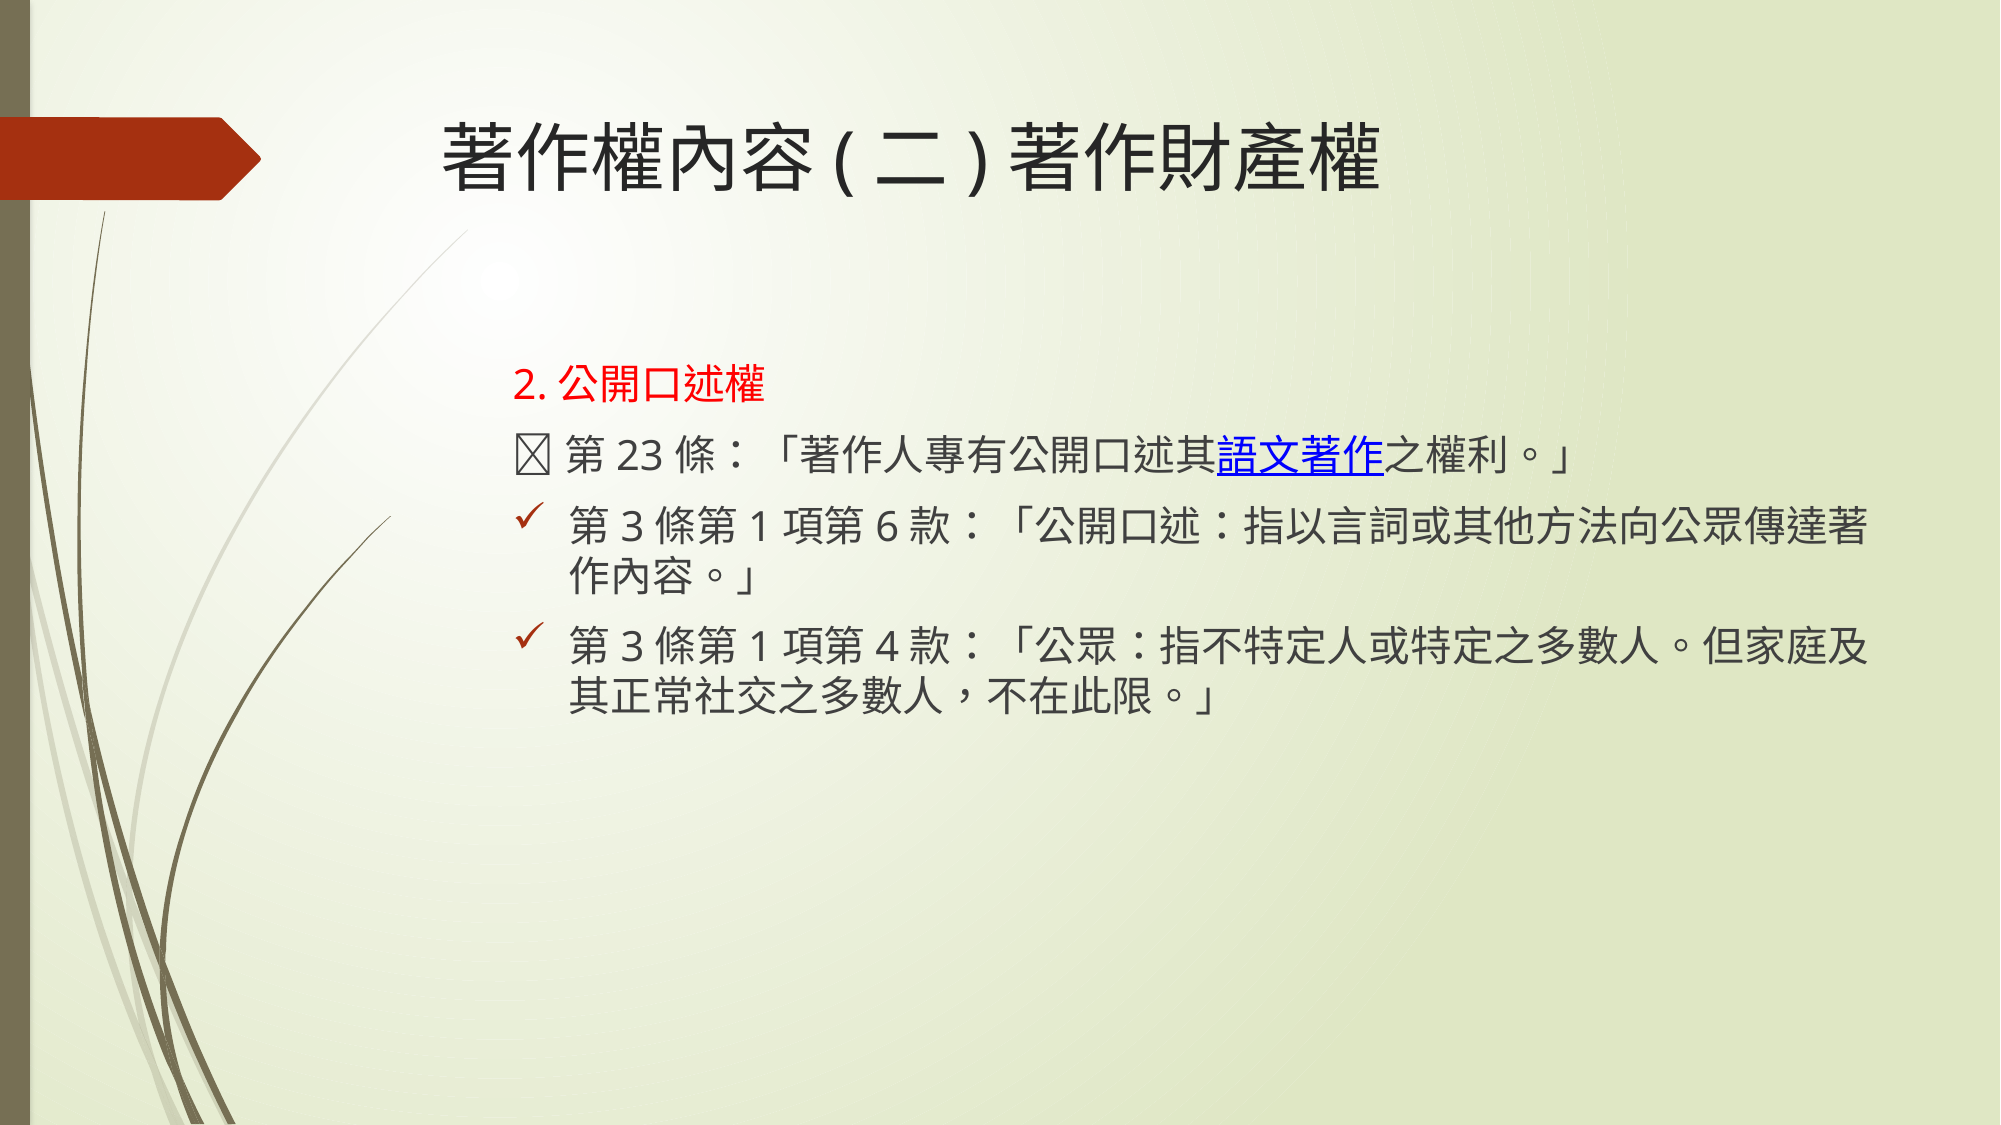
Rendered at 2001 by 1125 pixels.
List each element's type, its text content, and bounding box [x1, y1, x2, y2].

title 著作權內容(二)著作財產權 [425, 102, 1888, 313]
list 2.公開口述權 第23條：「著作人專有公開口述其語文著作之權利。」 第3條第1項第6款：「公開口述：指以言詞或其他方法向公眾傳達著作內容。」 第3條第1項第4款：「公眾：指不特定人或特定之多數人。但家庭及其正常社交之多數人，不在此限。」 [424, 350, 1888, 970]
